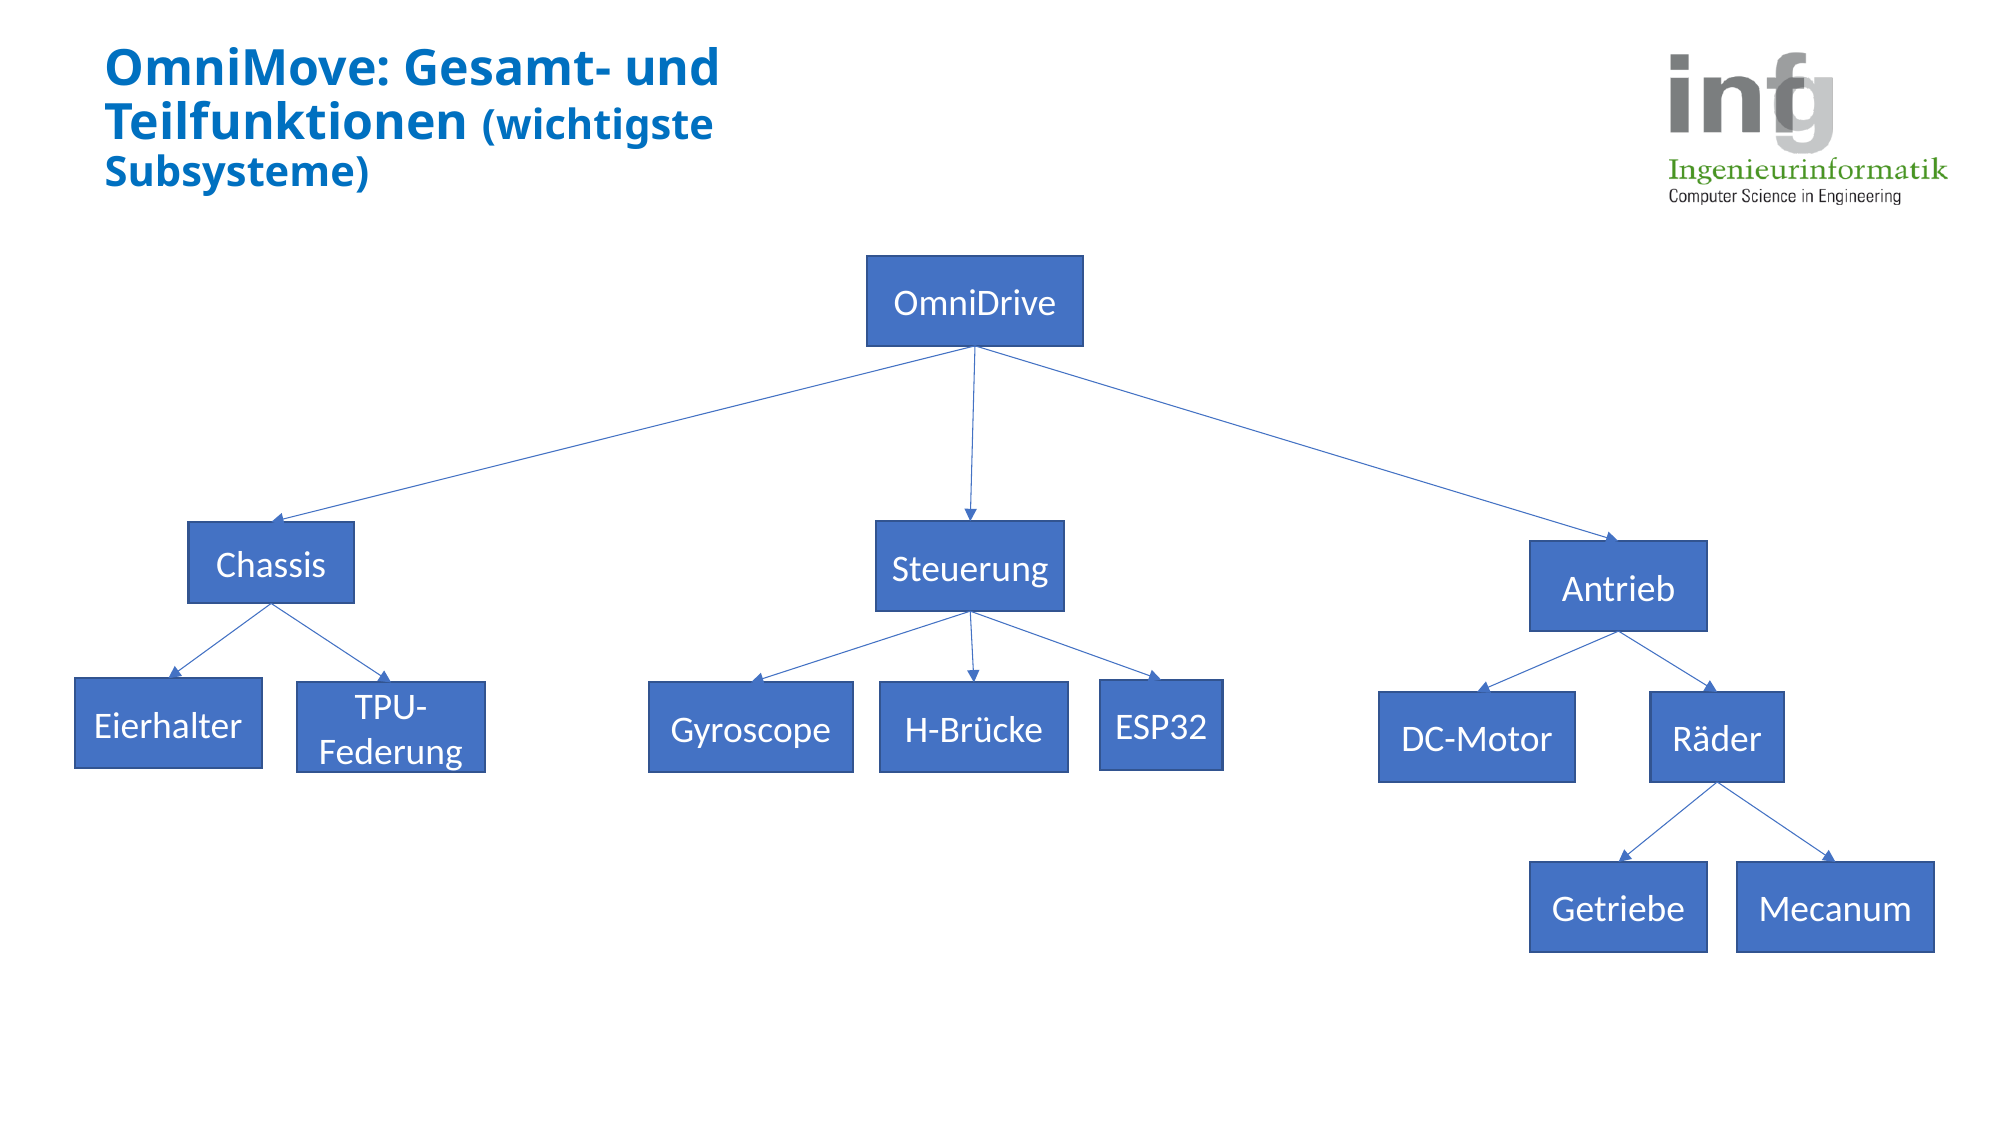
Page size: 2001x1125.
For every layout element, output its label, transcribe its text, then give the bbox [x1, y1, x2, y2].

text_box Mecanum [1736, 861, 1935, 953]
text_box Getriebe [1529, 861, 1708, 953]
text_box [1476, 631, 1618, 692]
text_box OmniDrive [866, 255, 1084, 345]
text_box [271, 603, 392, 683]
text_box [1717, 781, 1836, 862]
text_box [970, 611, 1162, 680]
text_box Antrieb [1529, 540, 1708, 631]
text_box Gyroscope [648, 681, 854, 773]
text_box ESP32 [1099, 679, 1224, 771]
text_box H-Brücke [879, 681, 1069, 773]
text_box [271, 345, 975, 523]
picture [1669, 52, 1948, 205]
text_box Eierhalter [74, 677, 263, 769]
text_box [751, 611, 970, 683]
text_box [1618, 631, 1718, 692]
text_box Chassis [187, 521, 355, 603]
text_box Steuerung [875, 523, 1065, 611]
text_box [975, 345, 1619, 542]
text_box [1618, 781, 1717, 862]
title OmniMove: Gesamt- und Teilfunktionen (wichtigste Subsysteme) [89, 46, 953, 191]
text_box TPU- Federung [296, 681, 486, 773]
text_box Räder [1649, 691, 1785, 781]
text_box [168, 603, 271, 679]
text_box DC-Motor [1378, 691, 1576, 783]
